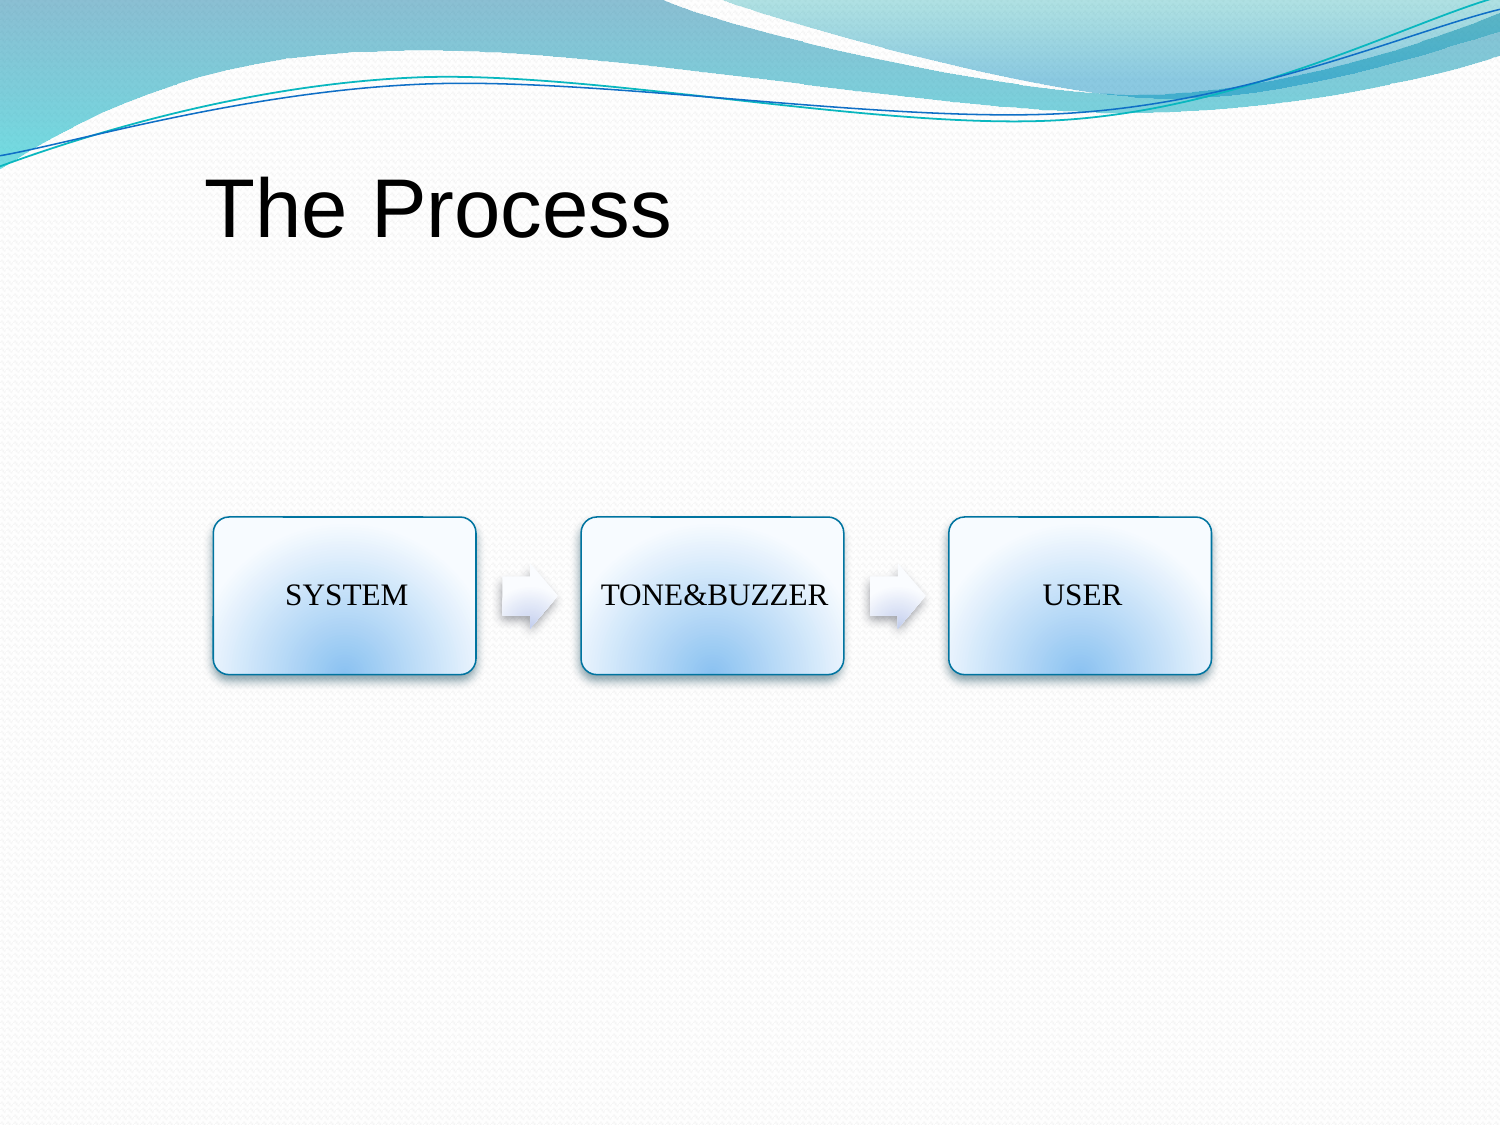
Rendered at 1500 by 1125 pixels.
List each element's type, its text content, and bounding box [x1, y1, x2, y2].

text_box The Process [190, 146, 688, 262]
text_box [212, 262, 1213, 930]
